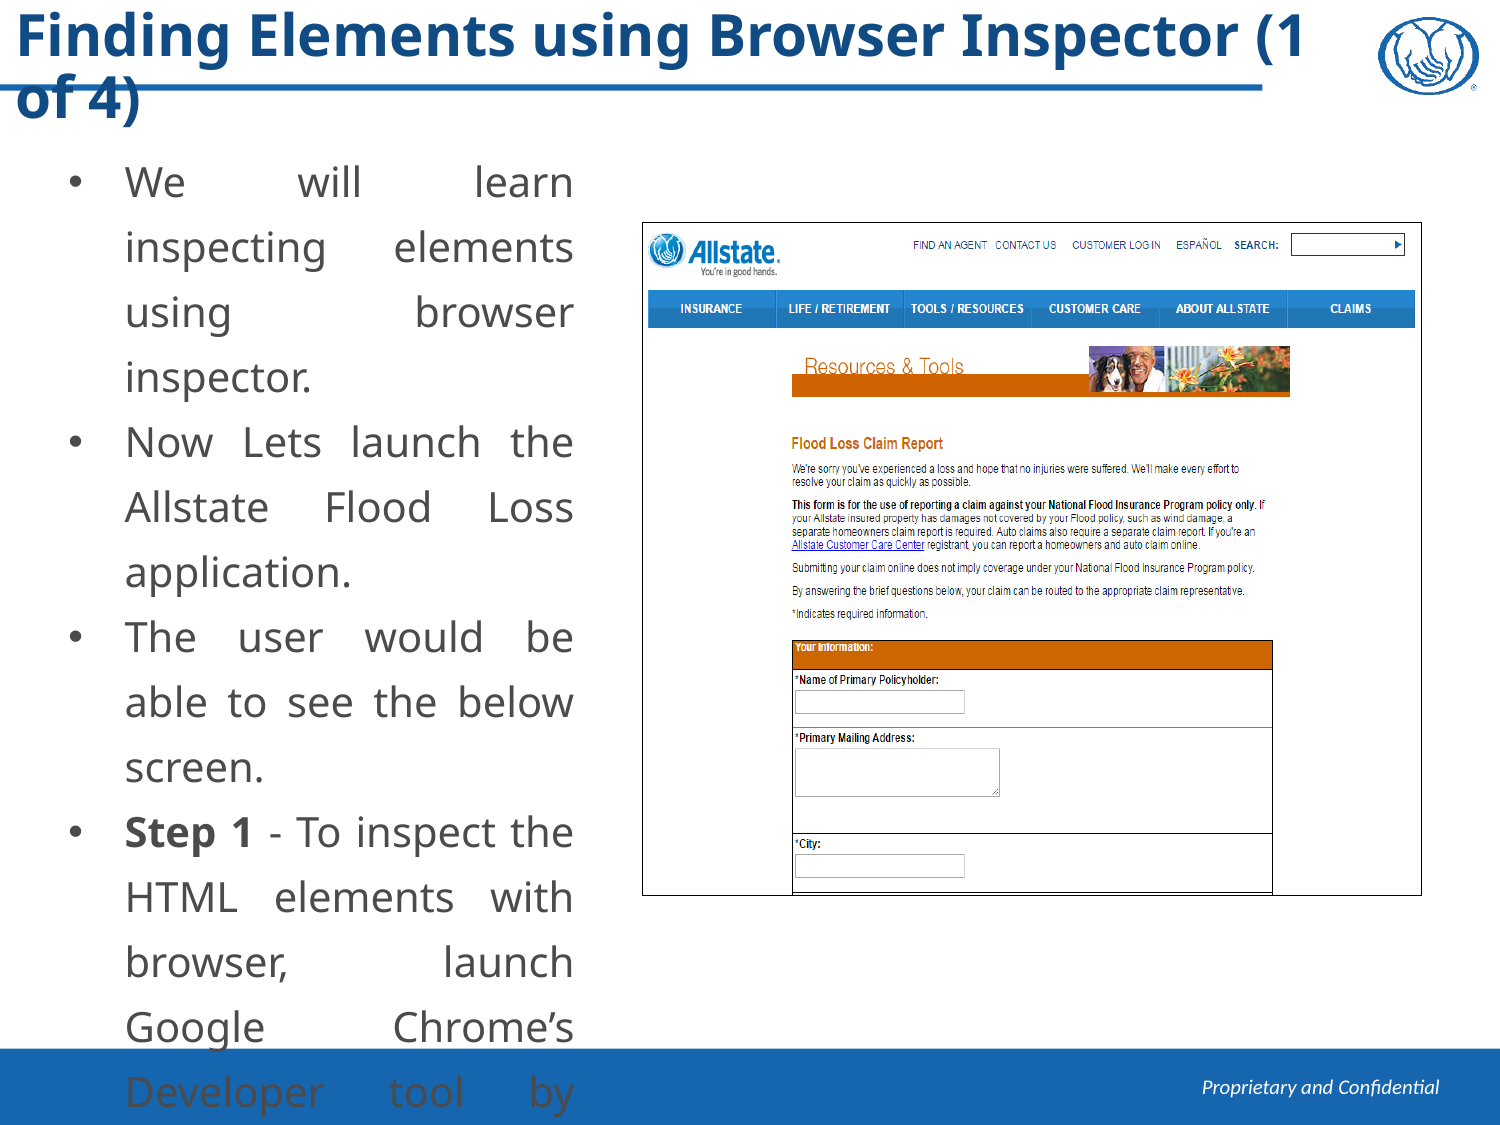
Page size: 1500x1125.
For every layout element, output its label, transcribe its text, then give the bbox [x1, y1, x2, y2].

picture [1378, 17, 1479, 95]
text_box We will learn inspecting elements using browser inspector. Now Lets launch the Allstate Flood Loss application. The user would be able to see the below screen. Step 1 - To inspect the HTML elements with browser, launch Google Chrome’s Developer tool by pressing F12. [53, 133, 590, 1125]
title Finding Elements using Browser Inspector (1 of 4) [0, 0, 1340, 94]
picture [641, 222, 1423, 897]
